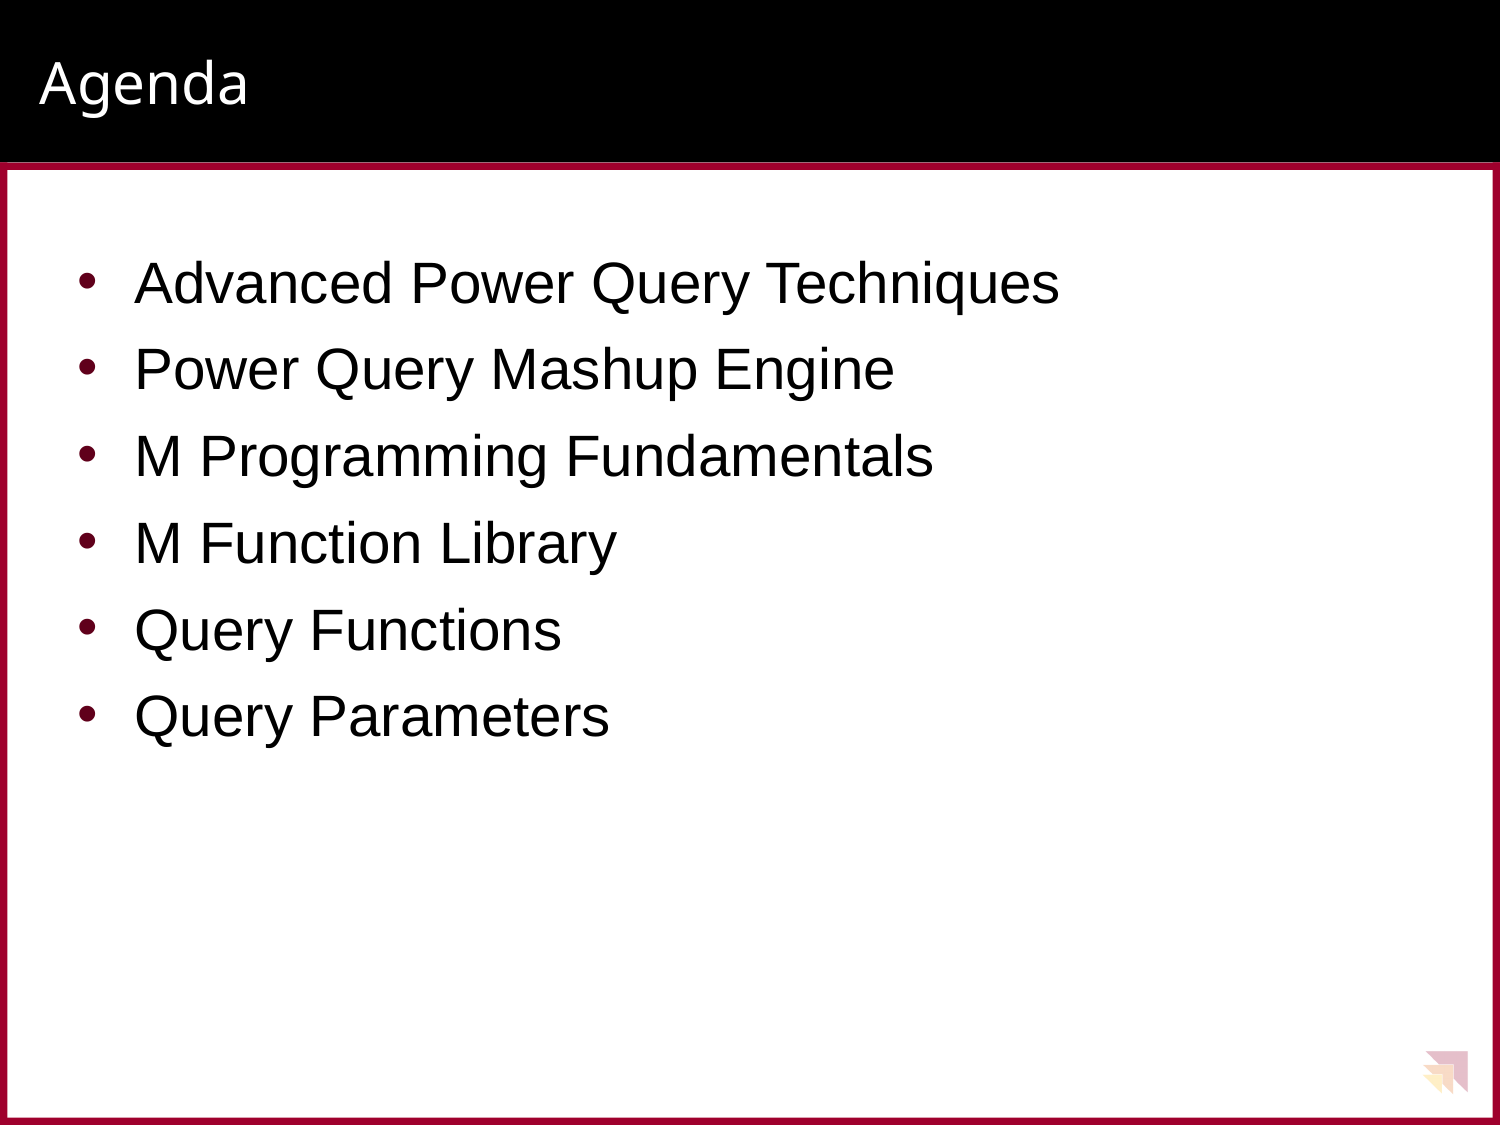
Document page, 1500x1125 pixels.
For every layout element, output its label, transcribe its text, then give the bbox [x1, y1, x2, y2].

title Agenda [24, 12, 1438, 150]
list Advanced Power Query Techniques Power Query Mashup Engine M Programming Fundamentals M Function Library Query Functions Query Parameters [62, 237, 1438, 1088]
